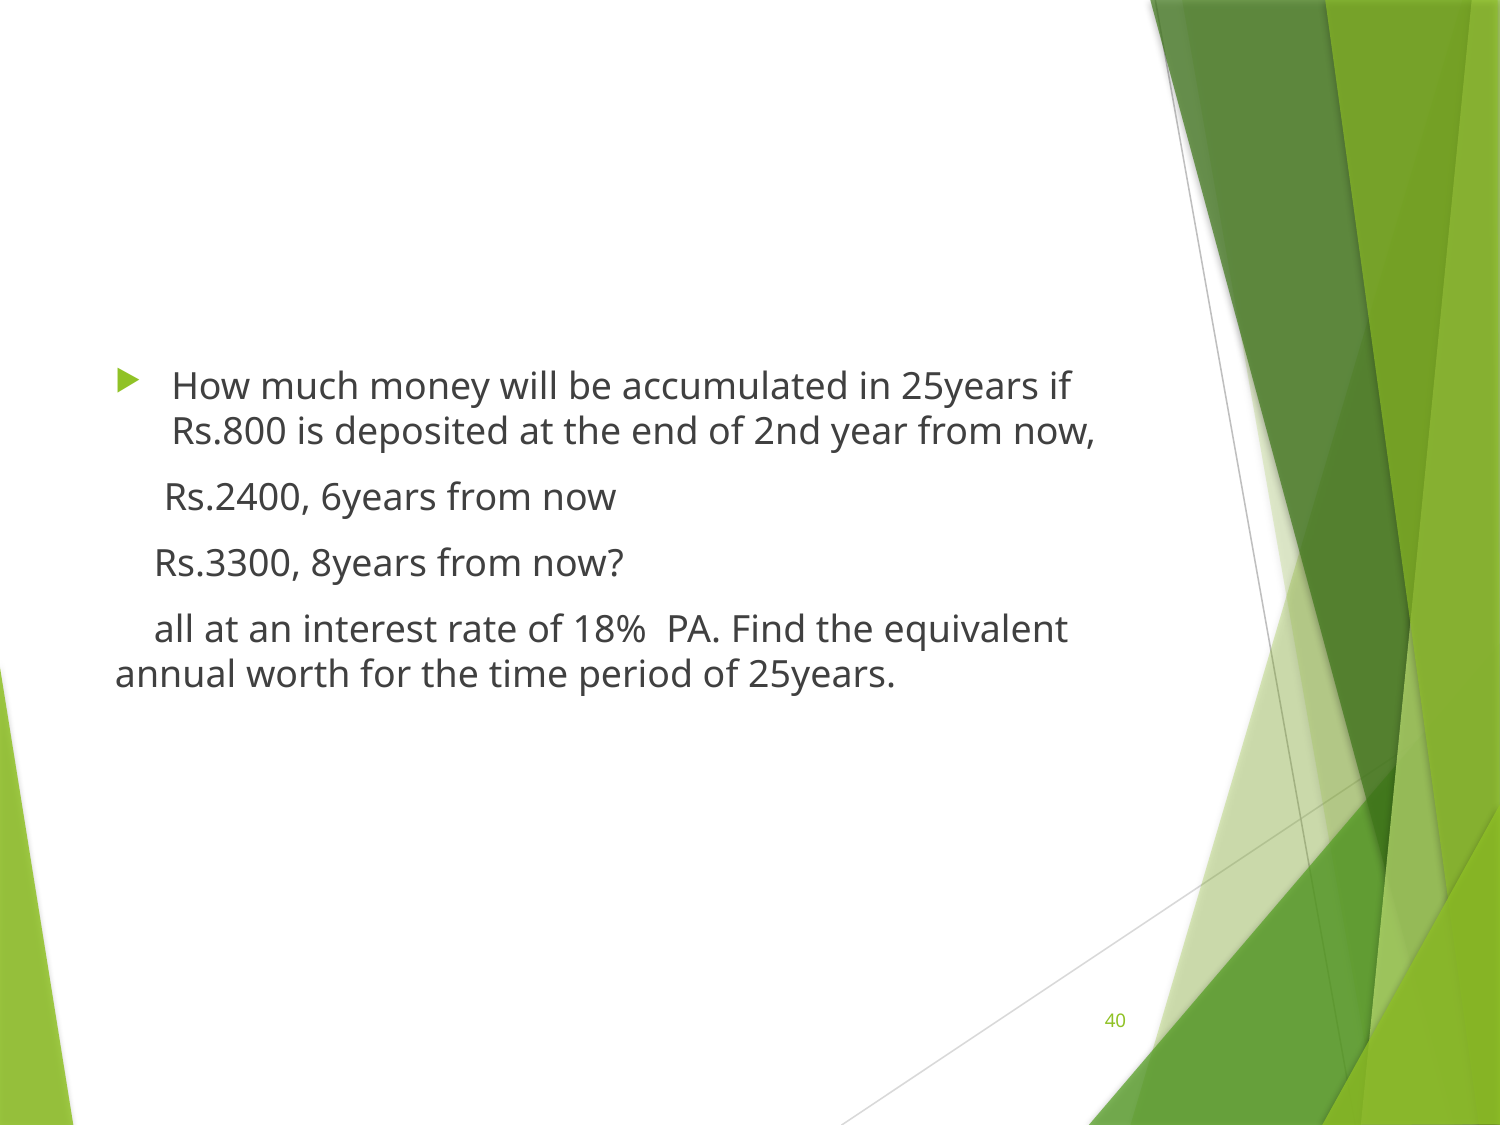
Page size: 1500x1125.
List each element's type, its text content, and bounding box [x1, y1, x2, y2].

slide_number 40 [1057, 991, 1142, 1051]
list How much money will be accumulated in 25years if Rs.800 is deposited at the end of 2nd year from now, Rs.2400, 6years from now Rs.3300, 8years from now? all at an interest rate of 18% PA. Find the equivalent annual worth for the time period of 25years. [99, 354, 1142, 992]
